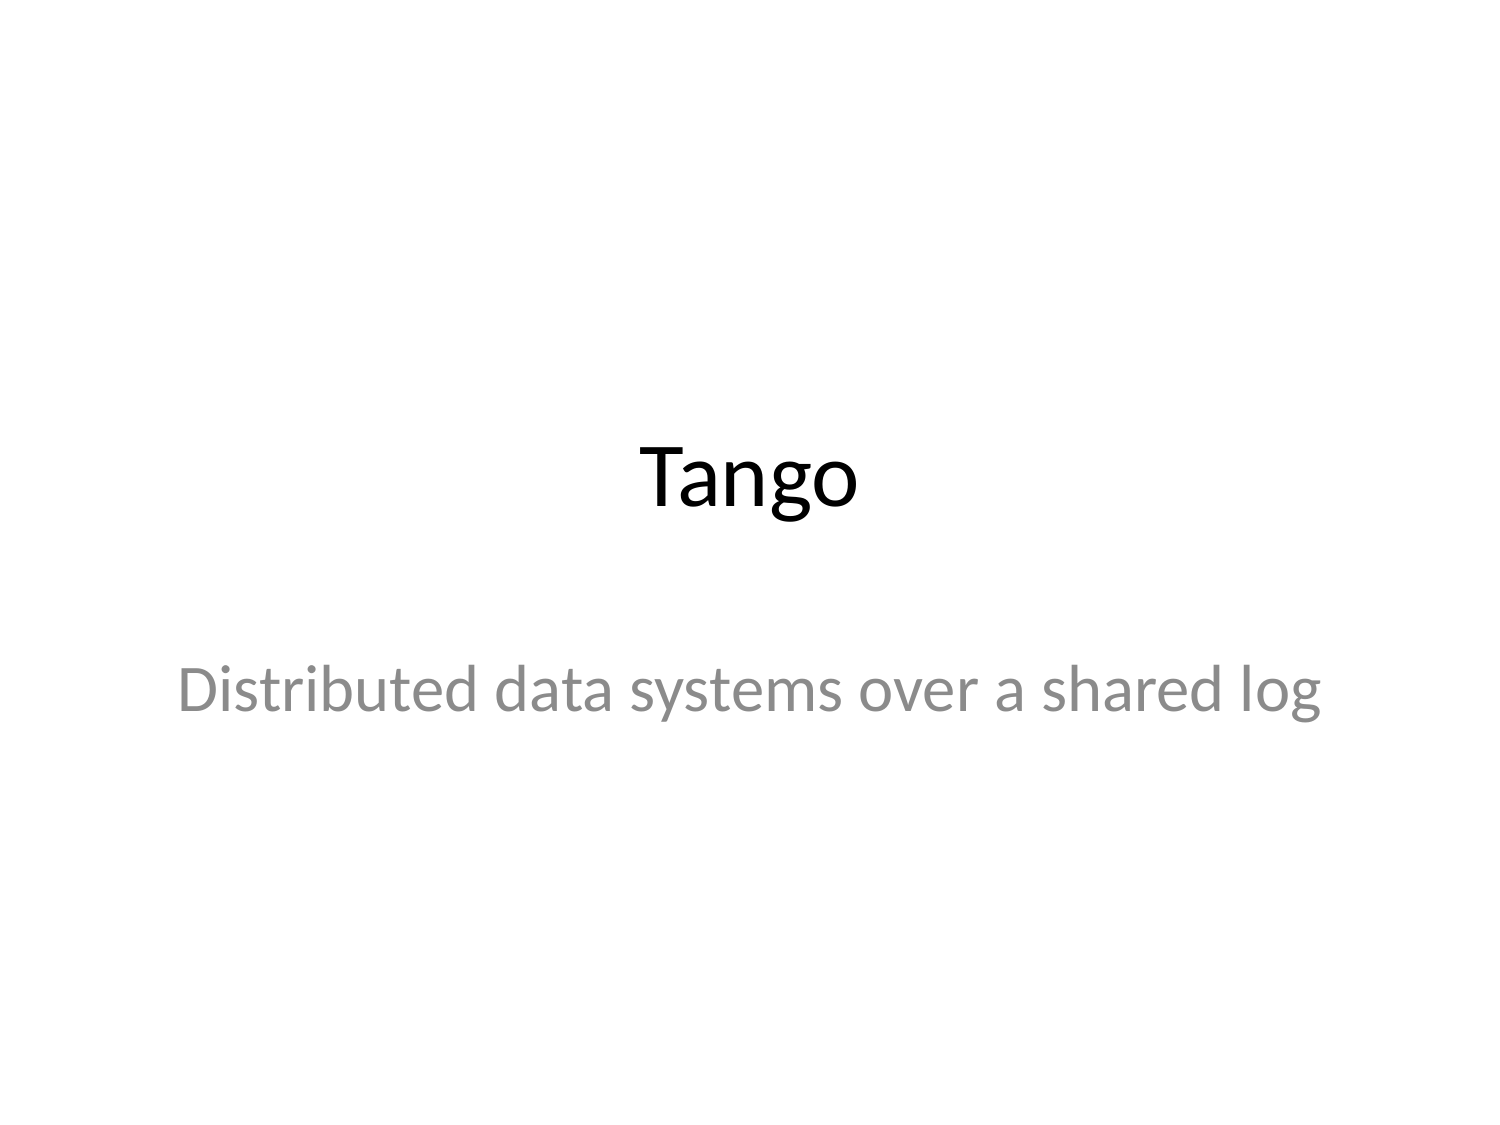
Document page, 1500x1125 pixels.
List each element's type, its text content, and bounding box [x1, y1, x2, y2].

title Tango [112, 349, 1388, 591]
subtitle Distributed data systems over a shared log [112, 637, 1388, 925]
